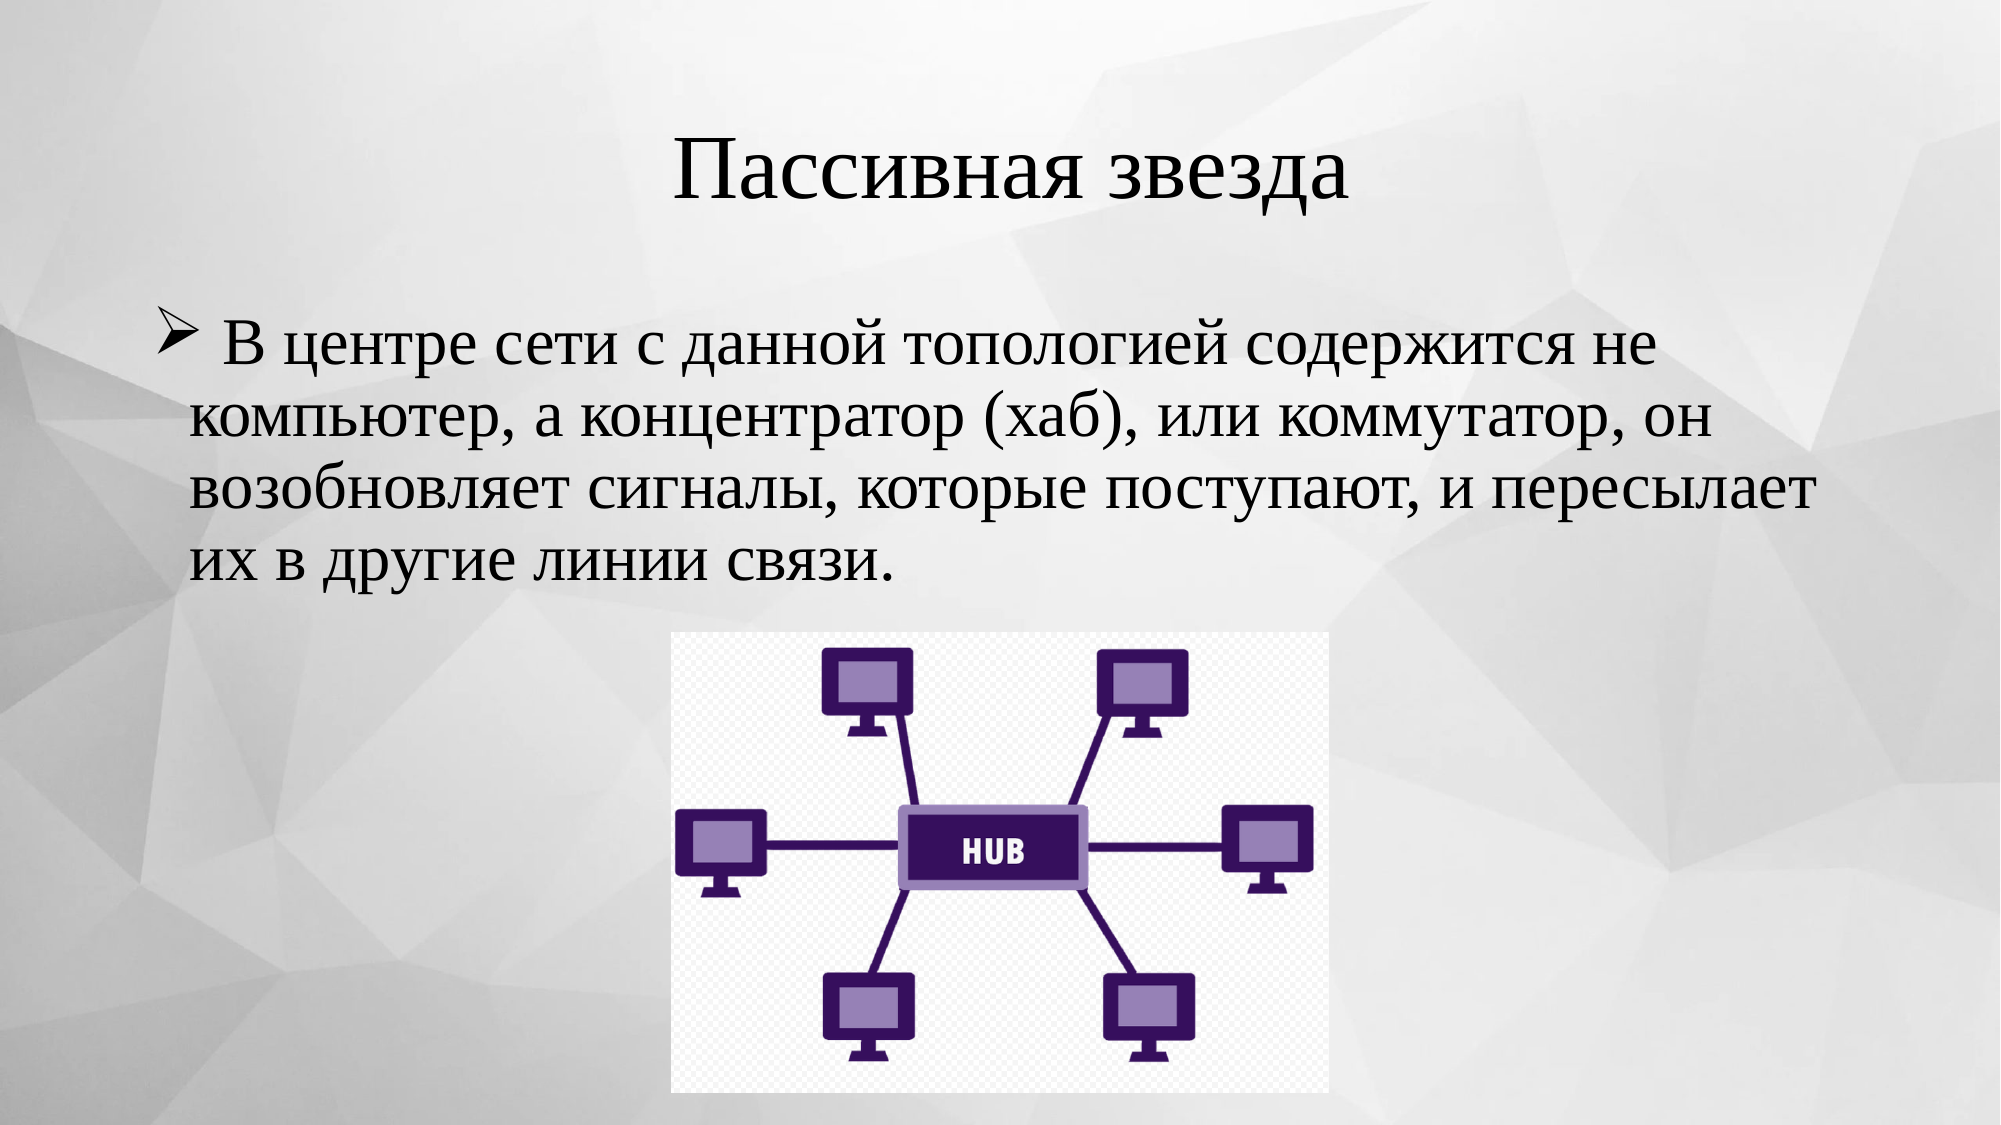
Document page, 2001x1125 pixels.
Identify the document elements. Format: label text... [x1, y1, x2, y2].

title Пассивная звезда [137, 59, 1863, 278]
list В центре сети с данной топологией содержится не компьютер, а концентратор (хаб), или коммутатор, он возобновляет сигналы, которые поступают, и пересылает их в другие линии связи. [137, 299, 1863, 1014]
picture [0, 0, 2001, 1125]
